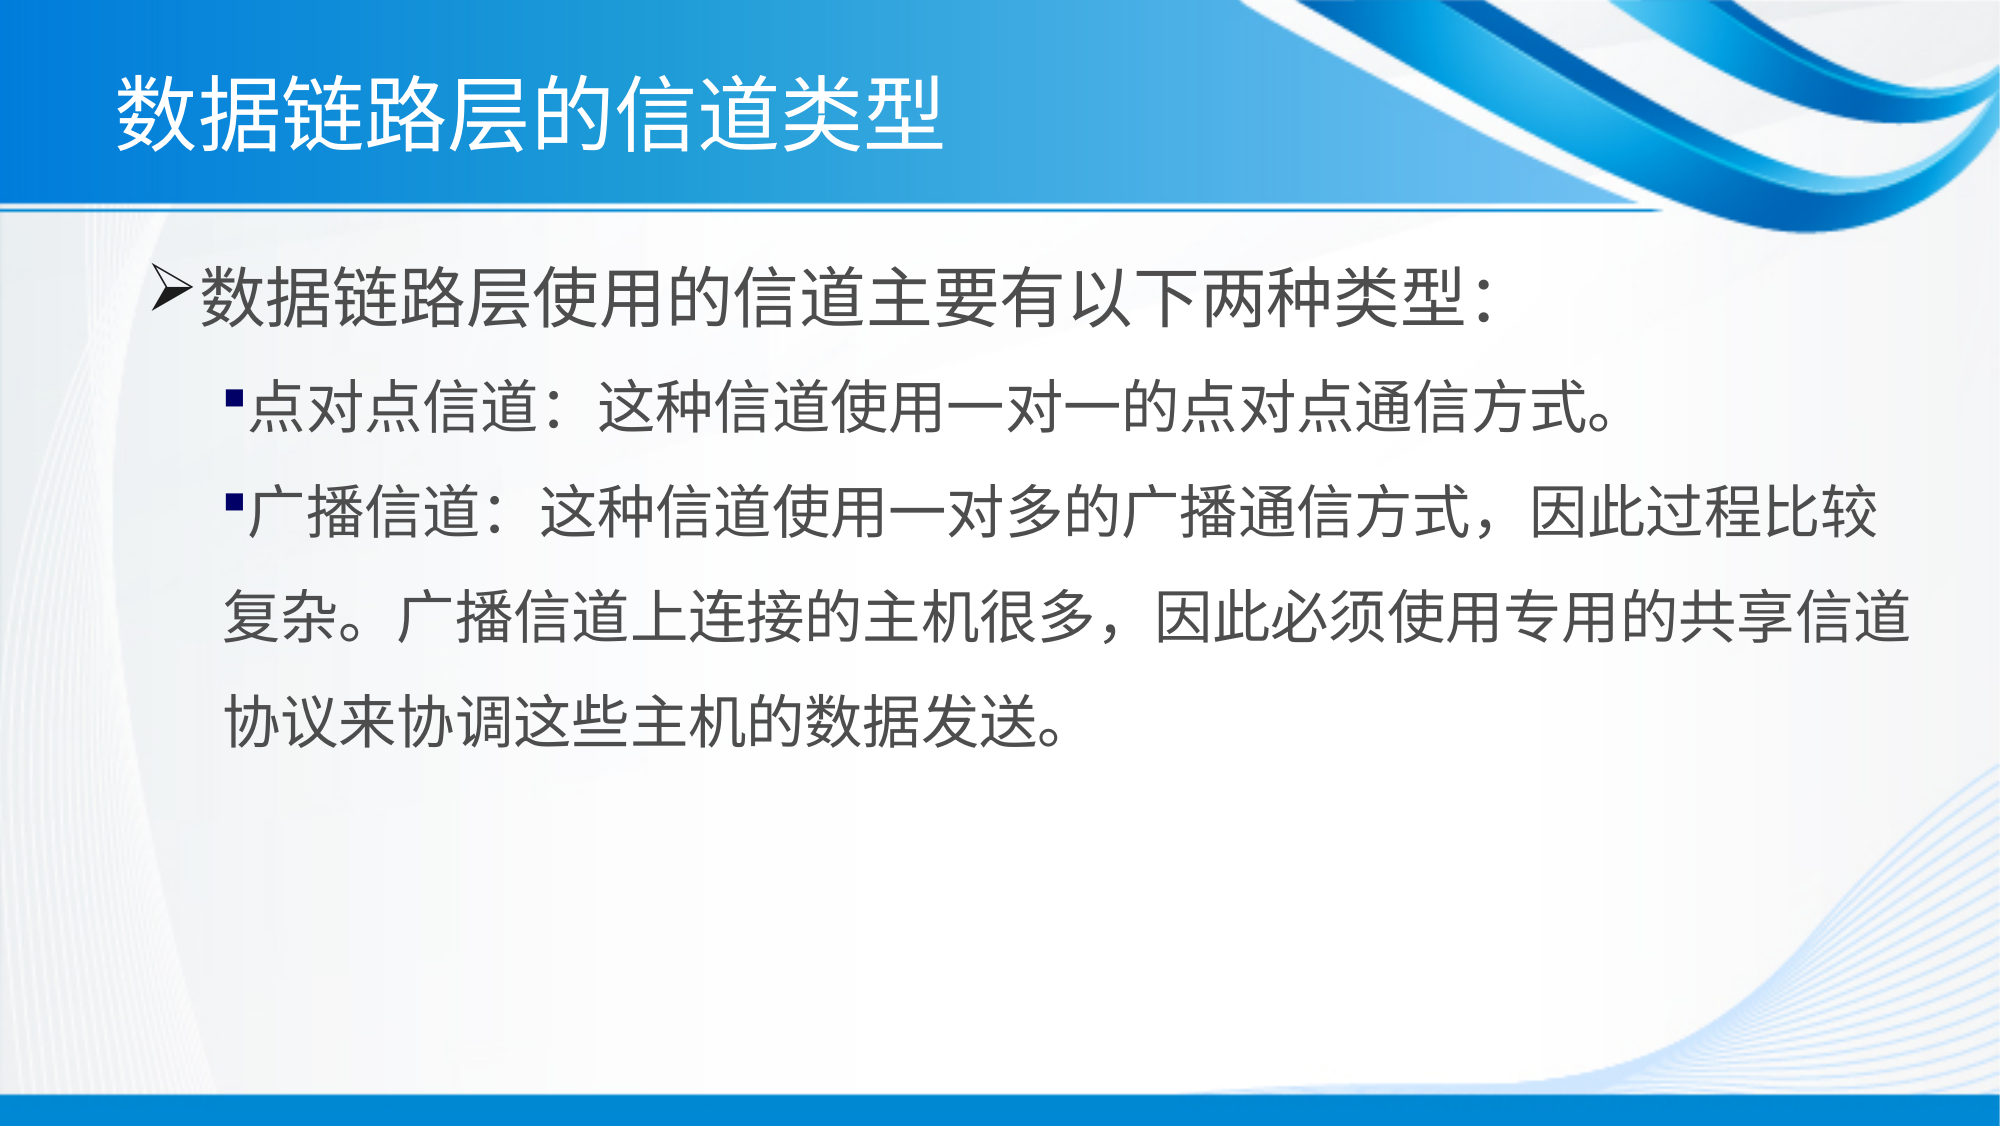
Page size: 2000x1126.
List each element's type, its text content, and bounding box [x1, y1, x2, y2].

title 数据链路层的信道类型 [99, 45, 1900, 180]
picture [0, 0, 2000, 1126]
list 数据链路层使用的信道主要有以下两种类型： 点对点信道：这种信道使用一对一的点对点通信方式。 广播信道：这种信道使用一对多的广播通信方式，因此过程比较复杂。广播信道上连接的主机很多，因此必须使用专用的共享信道协议来协调这些主机的数据发送。 [72, 207, 1927, 1011]
